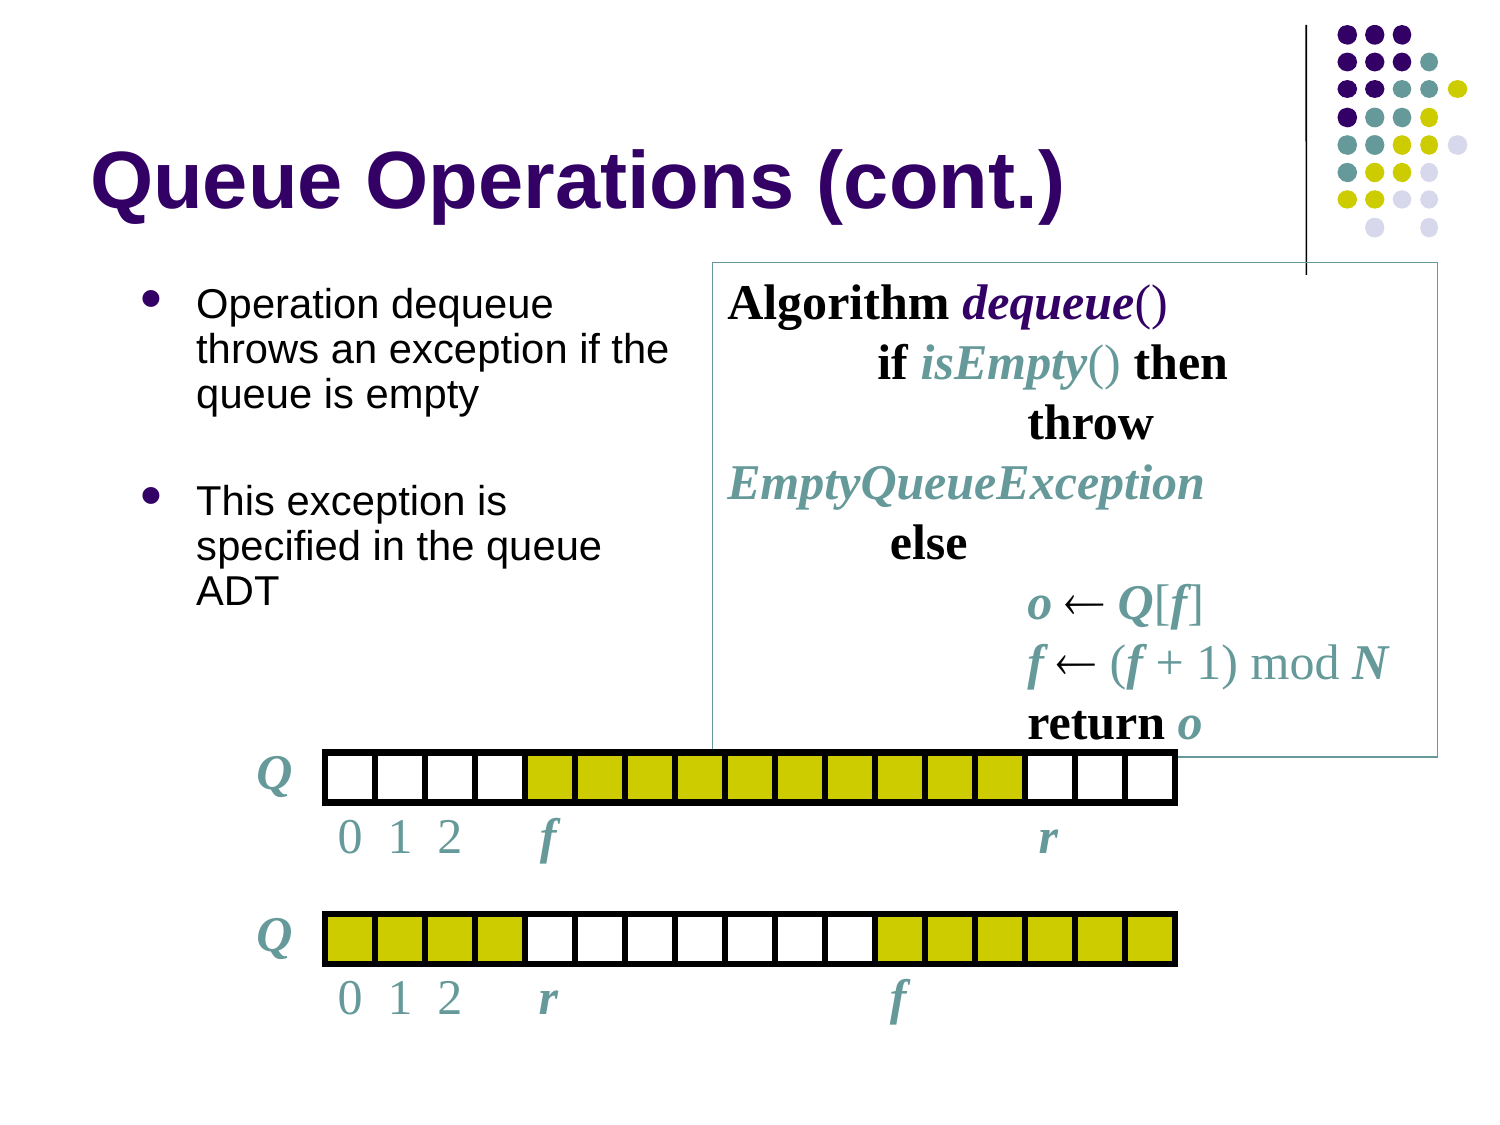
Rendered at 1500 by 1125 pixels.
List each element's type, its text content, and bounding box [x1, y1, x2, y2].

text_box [249, 901, 1176, 1026]
title Queue Operations (cont.) [75, 20, 1313, 233]
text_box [249, 739, 1176, 865]
text_box Algorithm dequeue() if isEmpty() then throw EmptyQueueException else o  Q[f] f  (f + 1) mod N return o [712, 262, 1438, 758]
list Operation dequeue throws an exception if the queue is empty This exception is specified in the queue ADT [125, 275, 688, 638]
